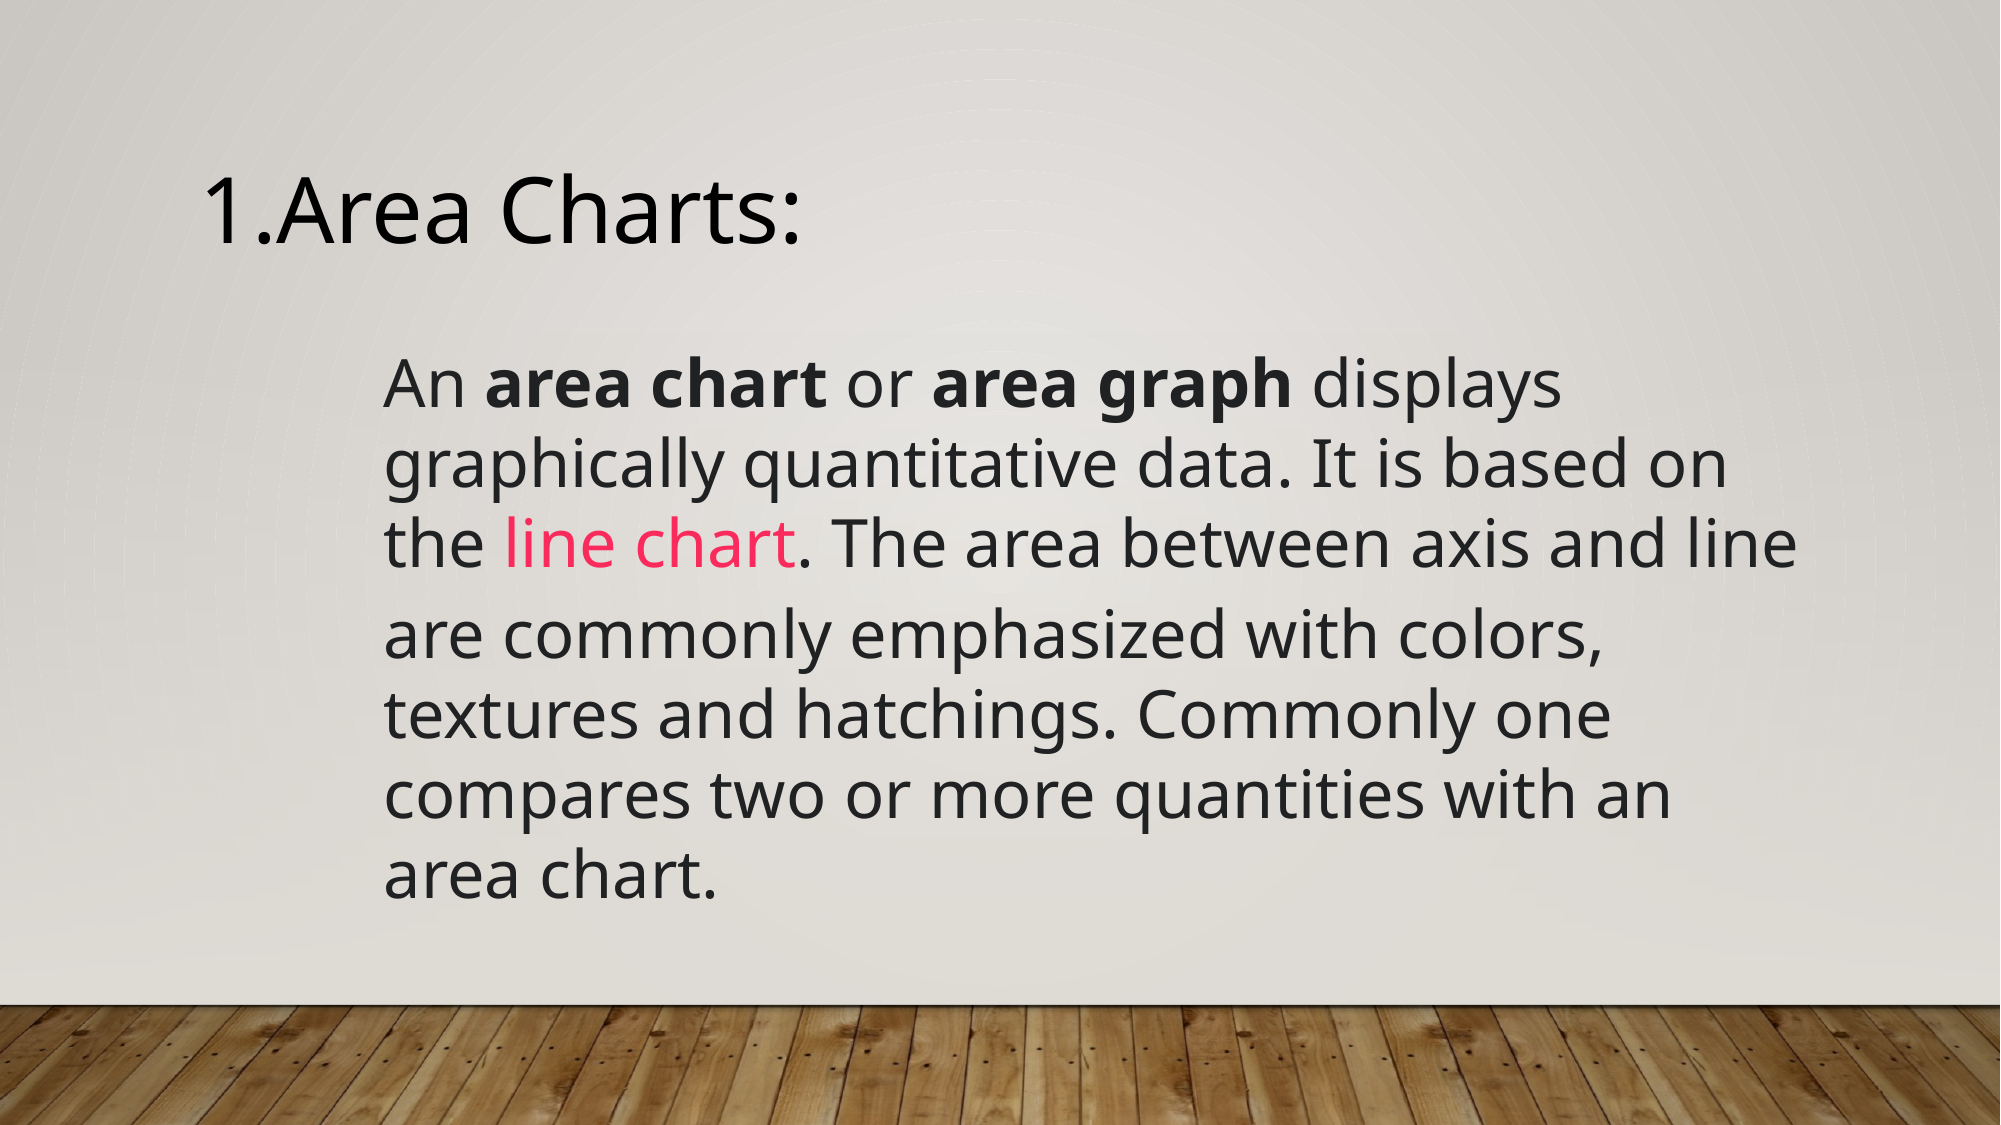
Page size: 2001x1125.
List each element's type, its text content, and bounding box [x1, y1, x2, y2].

text_box An area chart or area graph displays graphically quantitative data. It is based on the line chart. The area between axis and line are commonly emphasized with colors, textures and hatchings. Commonly one compares two or more quantities with an area chart. [368, 333, 1827, 920]
picture [0, 1005, 2000, 1125]
text_box 1.Area Charts: [185, 144, 1186, 270]
